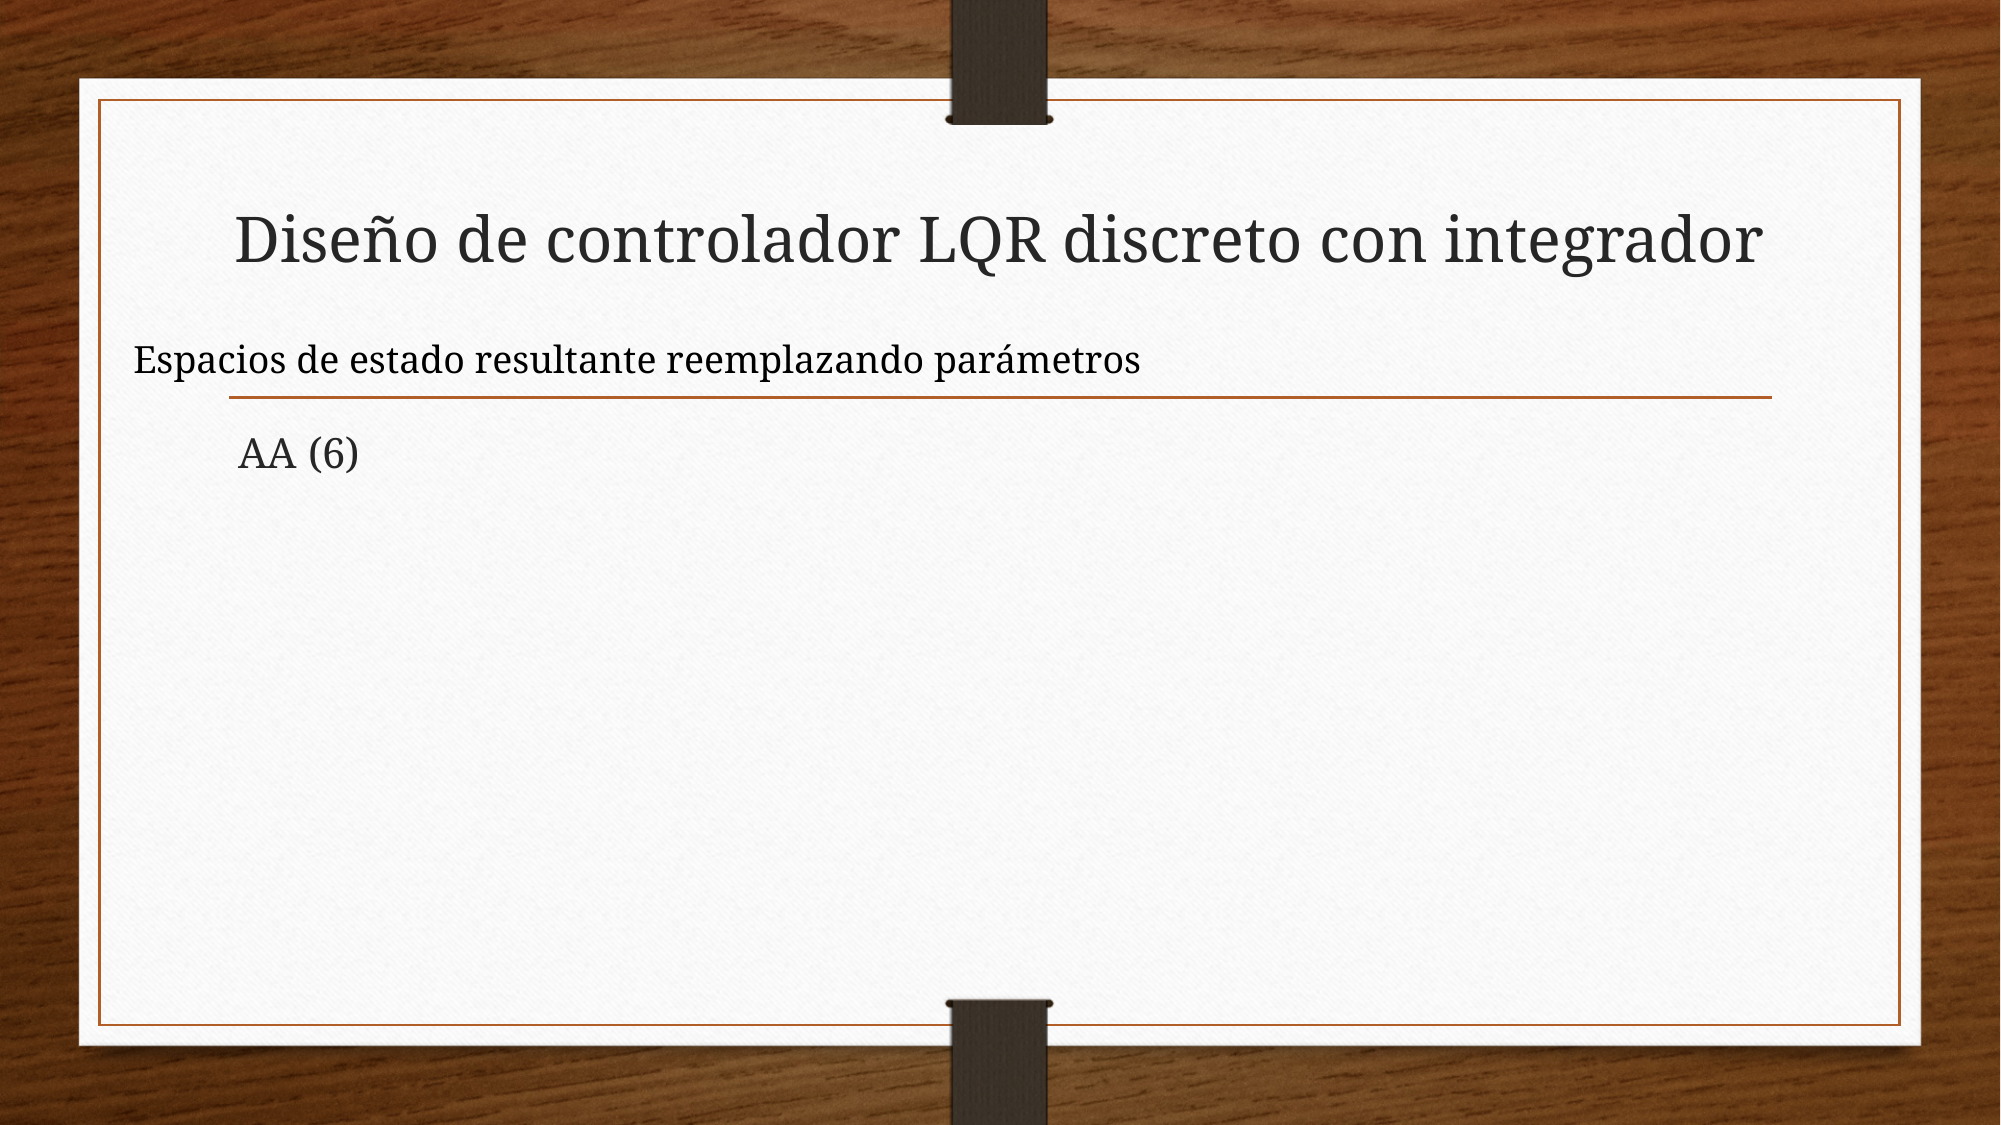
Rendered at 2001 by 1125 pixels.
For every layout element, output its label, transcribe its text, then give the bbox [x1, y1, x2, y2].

title Diseño de controlador LQR discreto con integrador [212, 161, 1788, 314]
picture [101, 0, 2001, 1125]
text_box Espacios de estado resultante reemplazando parámetros [118, 329, 1157, 389]
picture [0, 0, 948, 1125]
